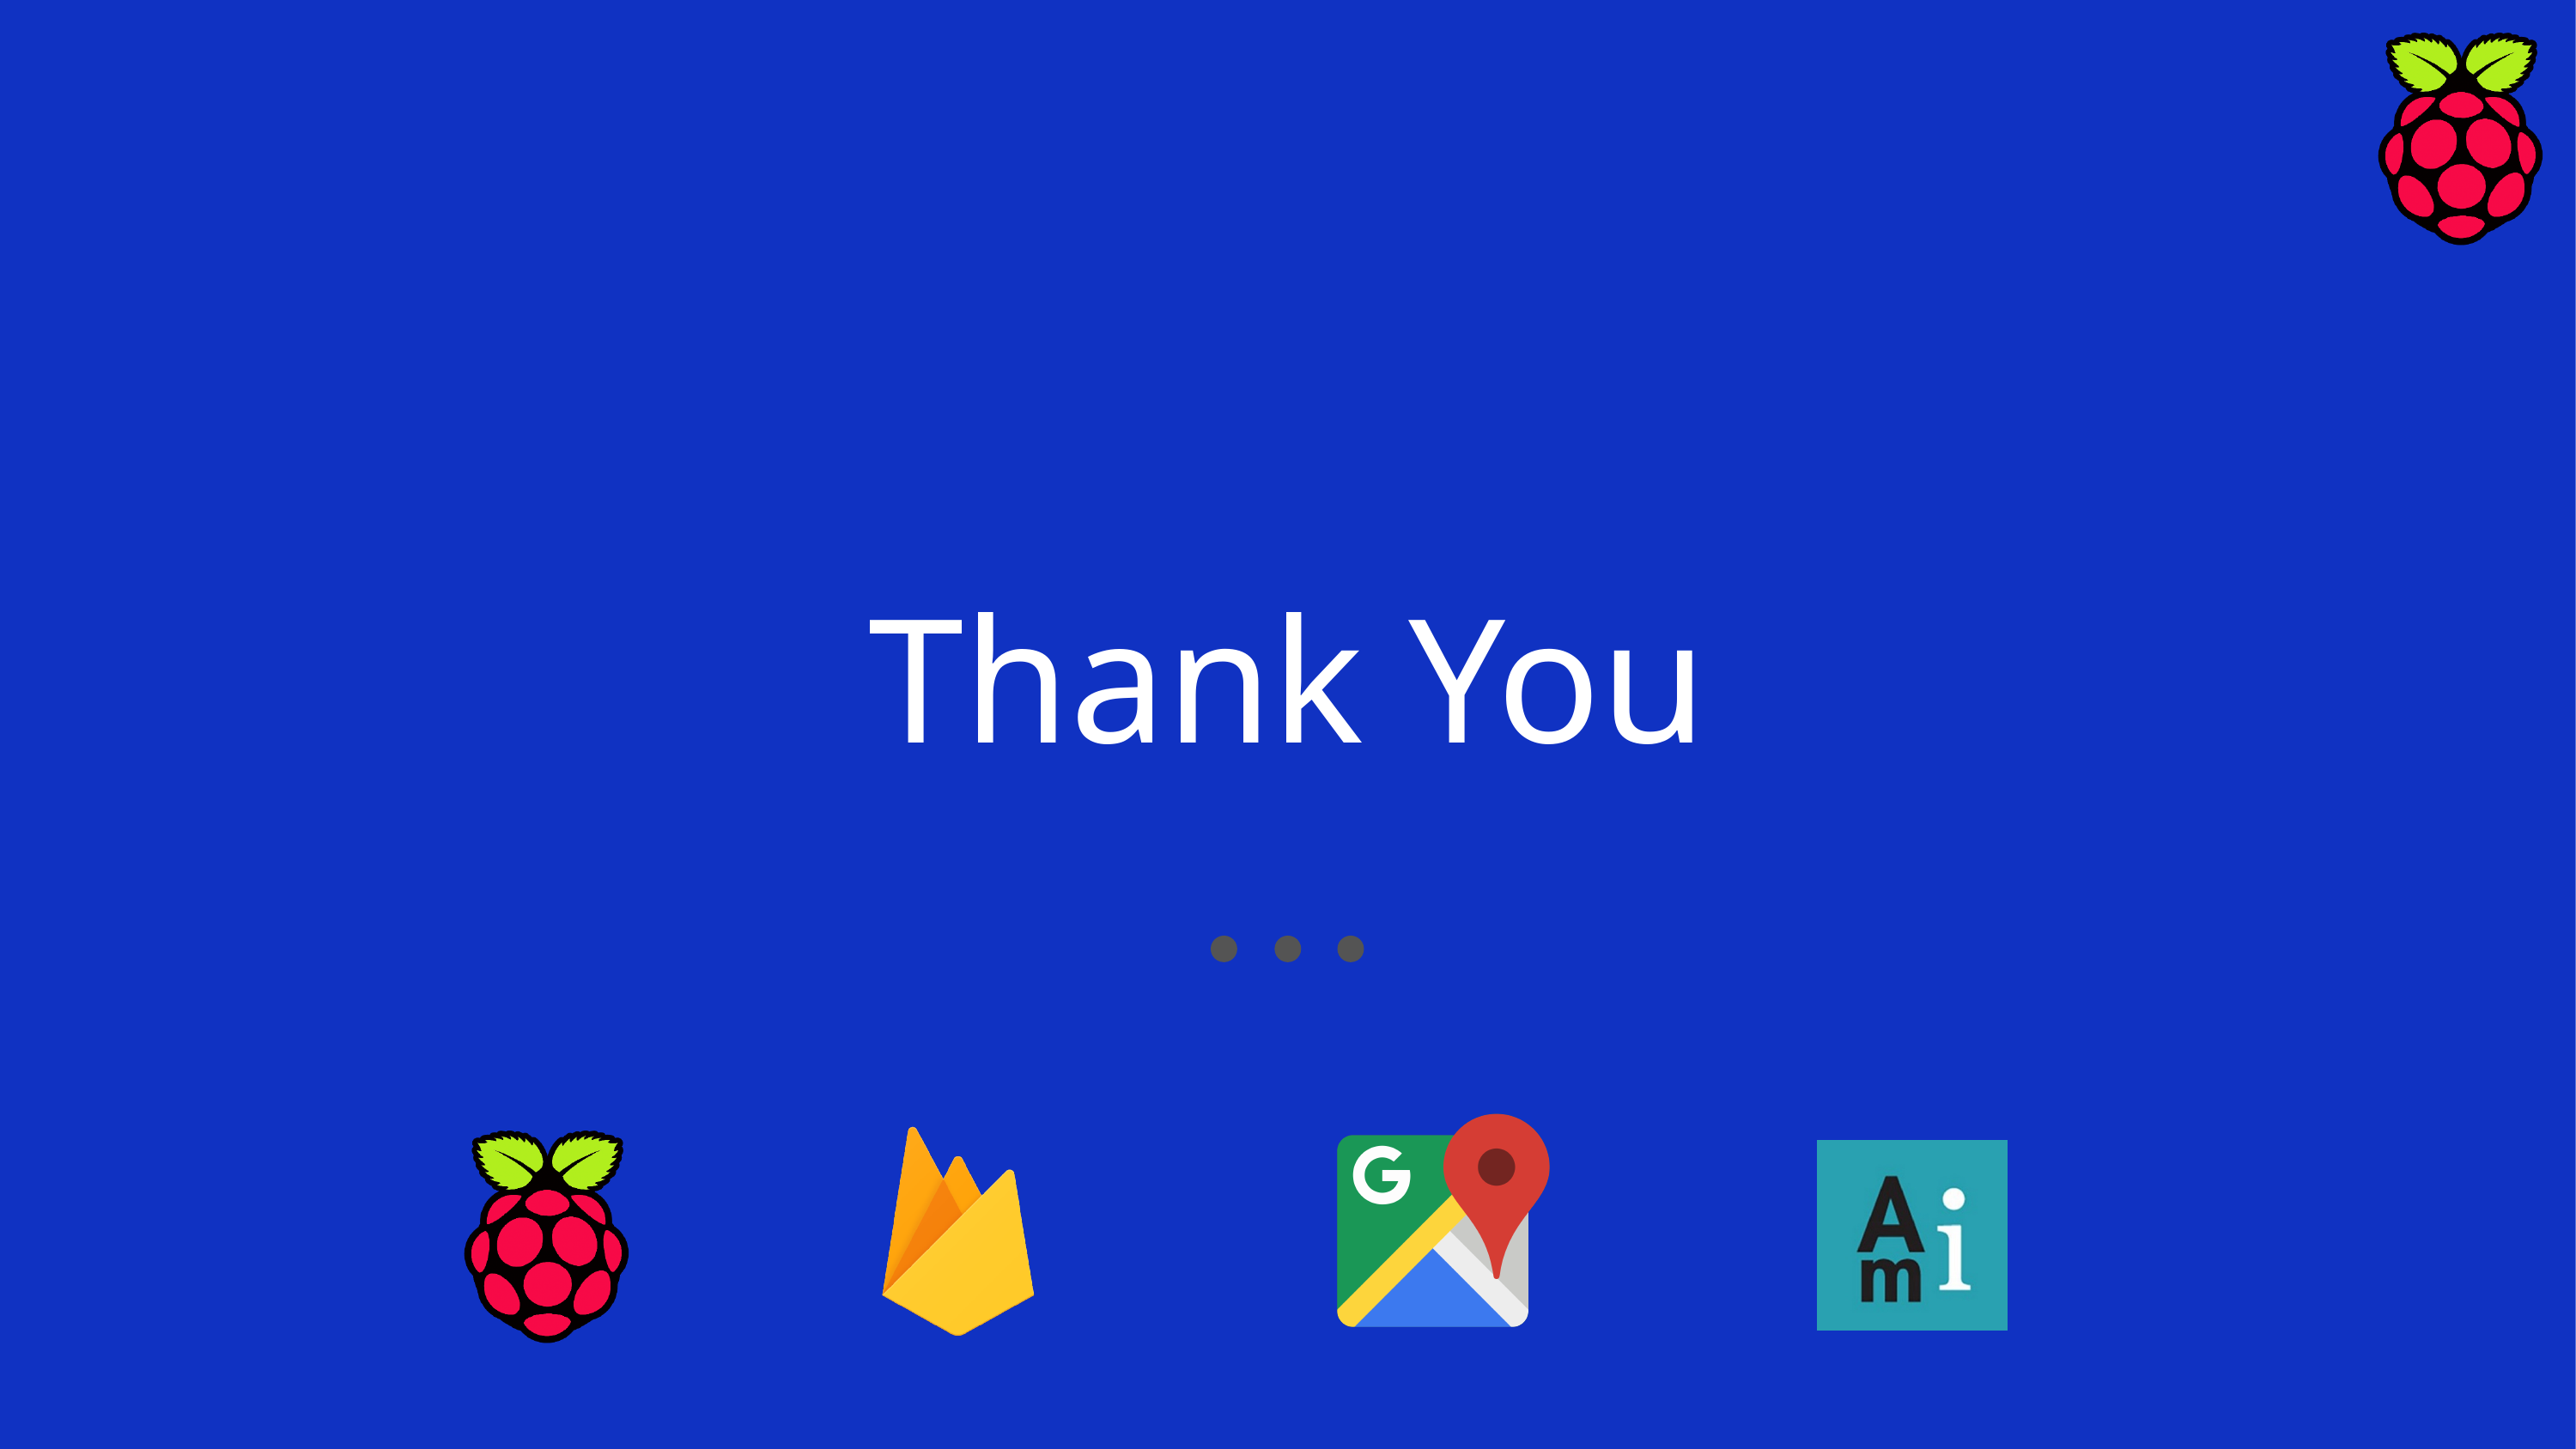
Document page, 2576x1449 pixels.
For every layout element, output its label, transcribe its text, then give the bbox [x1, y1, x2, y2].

picture [2313, 5, 2576, 270]
picture [1817, 1140, 2008, 1331]
picture [1305, 1103, 1560, 1359]
picture [732, 1062, 1184, 1400]
picture [399, 1103, 696, 1367]
title Thank You [193, 559, 2383, 783]
